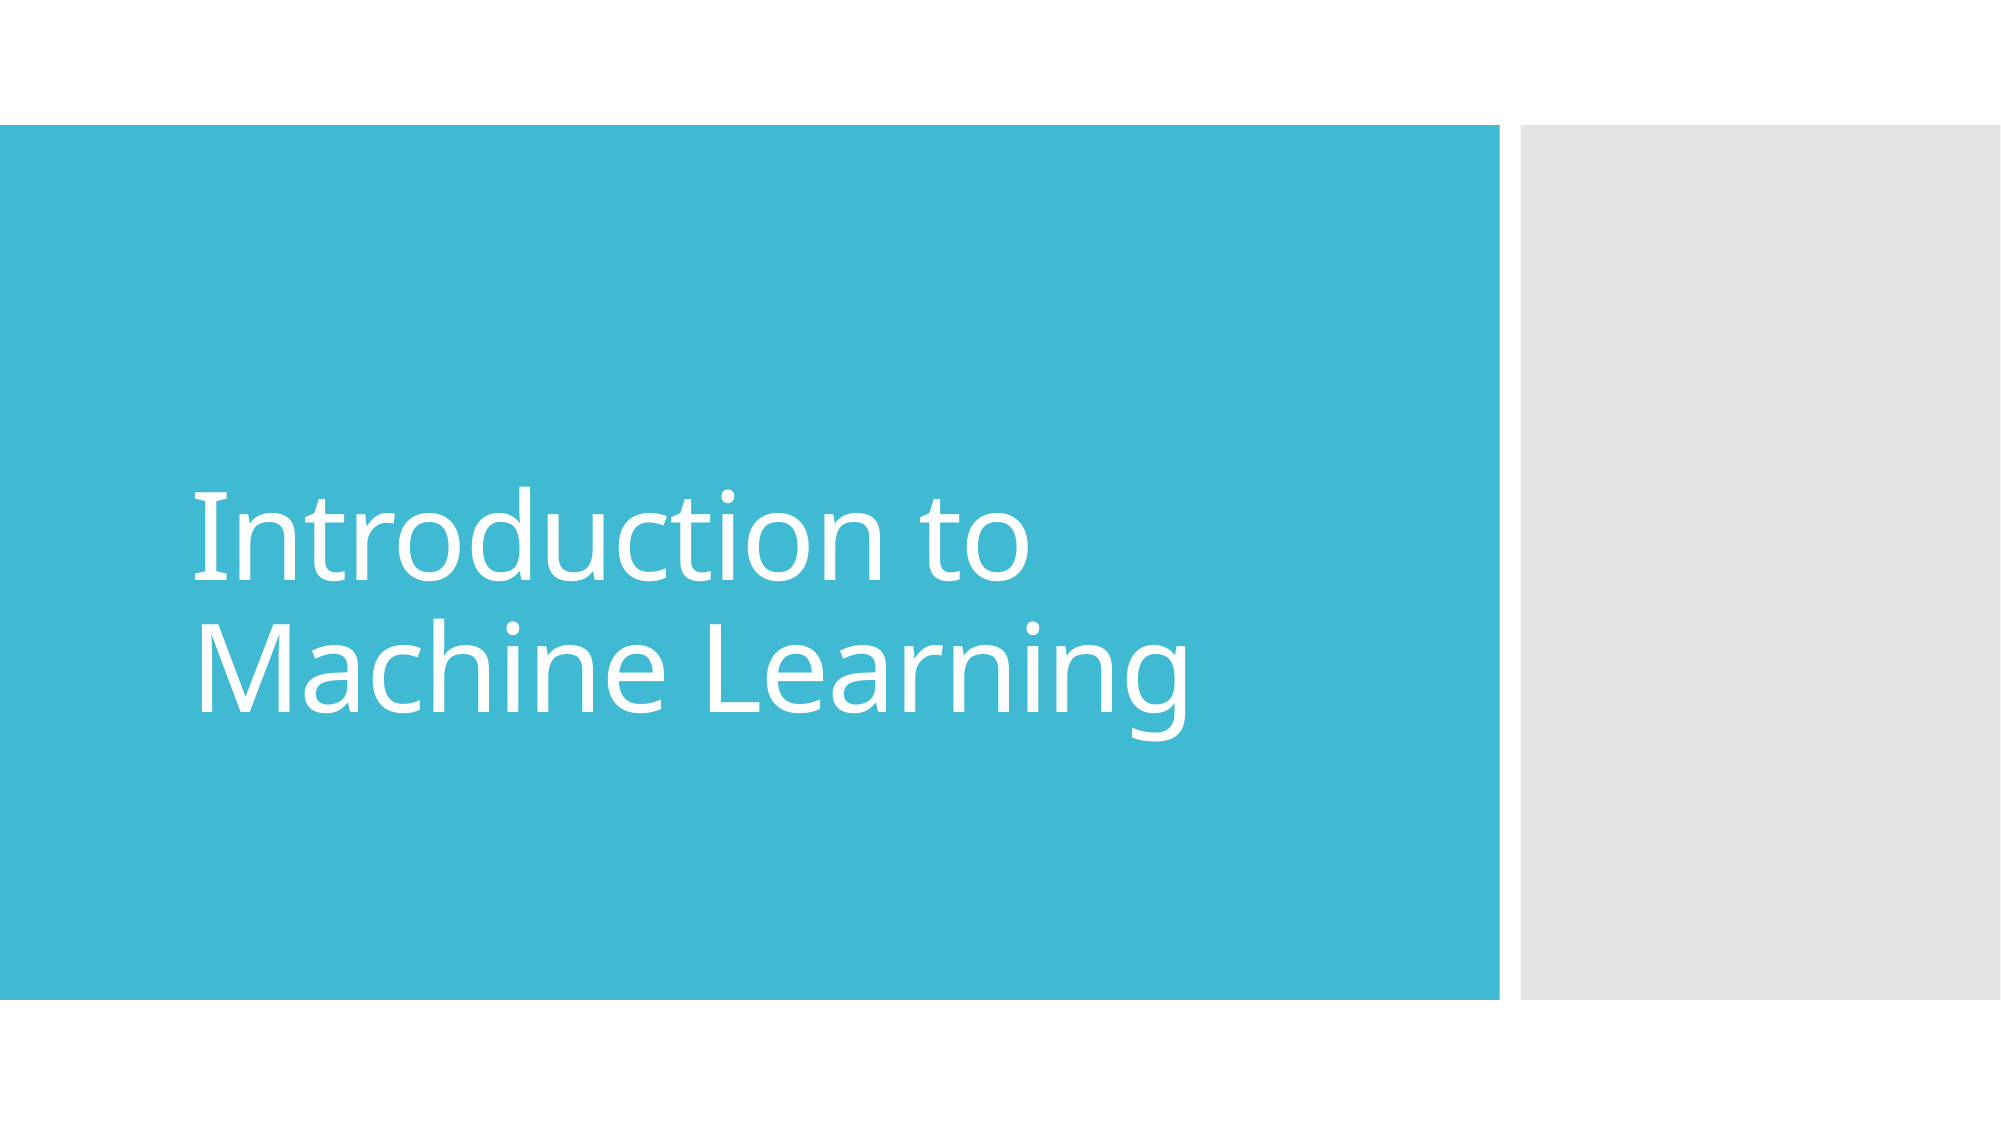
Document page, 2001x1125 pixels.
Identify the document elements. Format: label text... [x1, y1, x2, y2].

title Introduction to Machine Learning [175, 213, 1376, 747]
